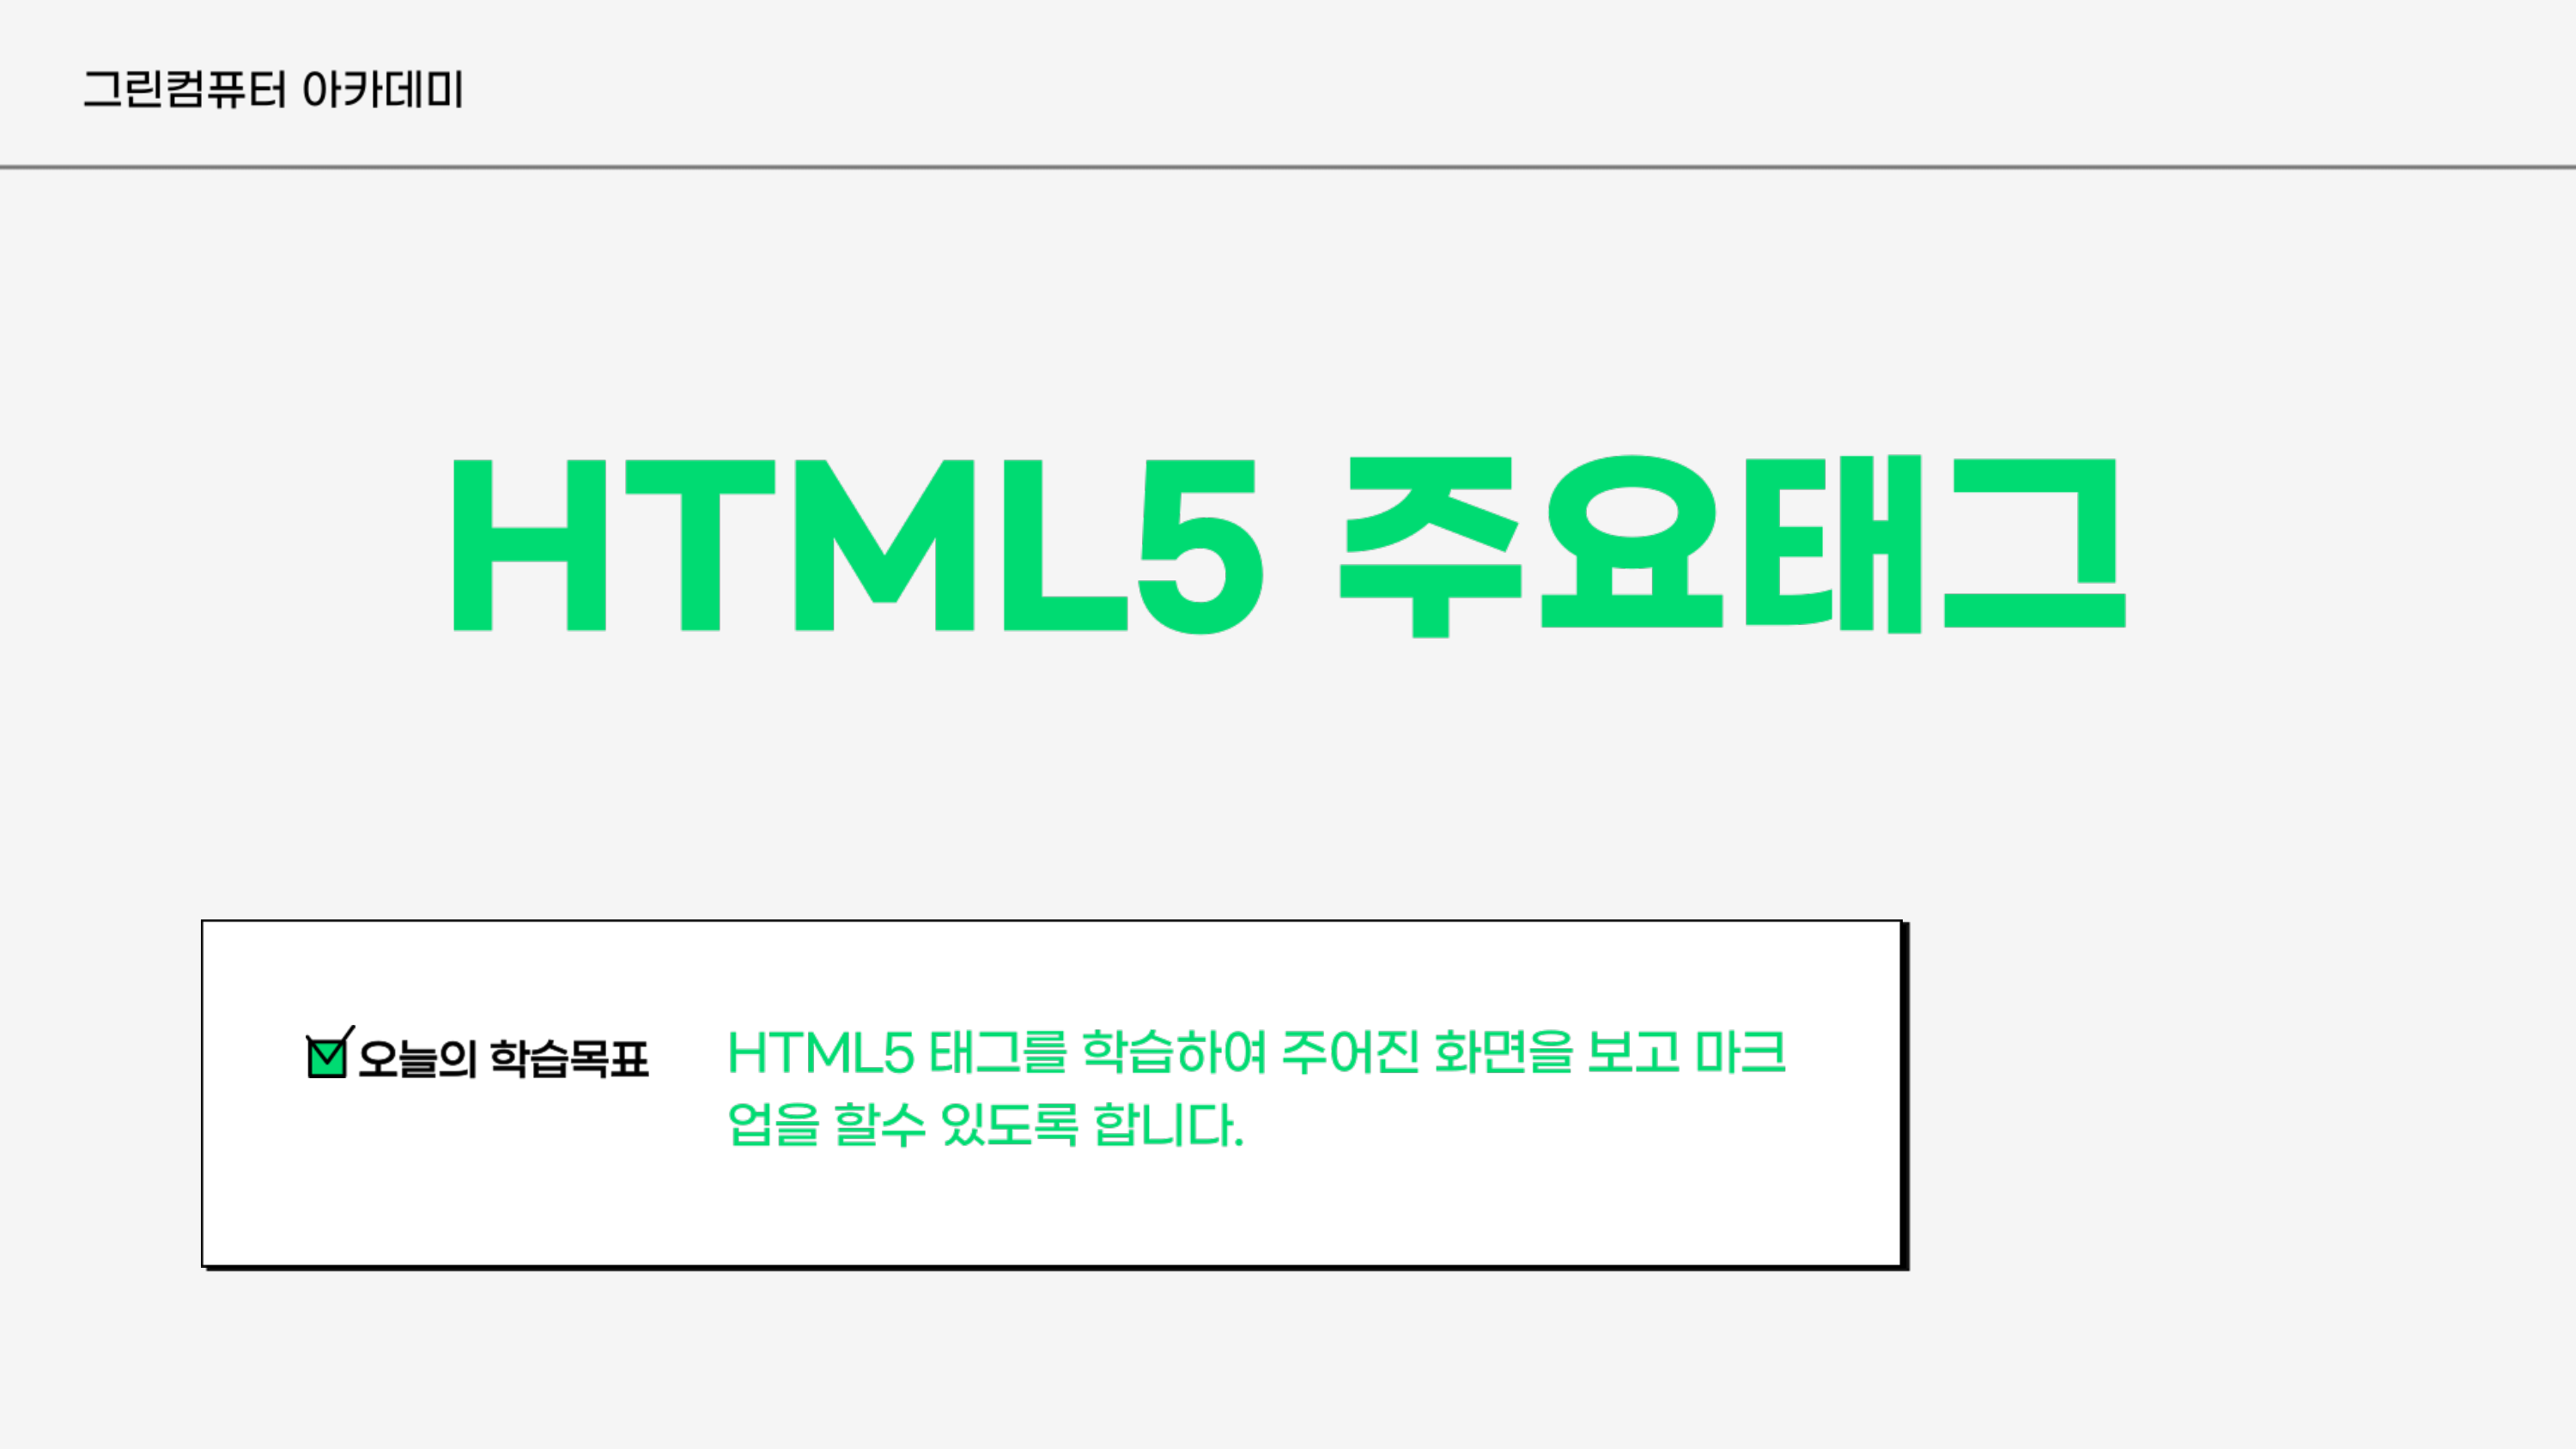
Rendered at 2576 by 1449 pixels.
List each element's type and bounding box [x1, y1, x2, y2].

text_box [201, 919, 1904, 1268]
text_box [0, 159, 2576, 175]
picture [76, 57, 486, 143]
picture [0, 387, 2576, 1445]
text_box [306, 1025, 685, 1094]
